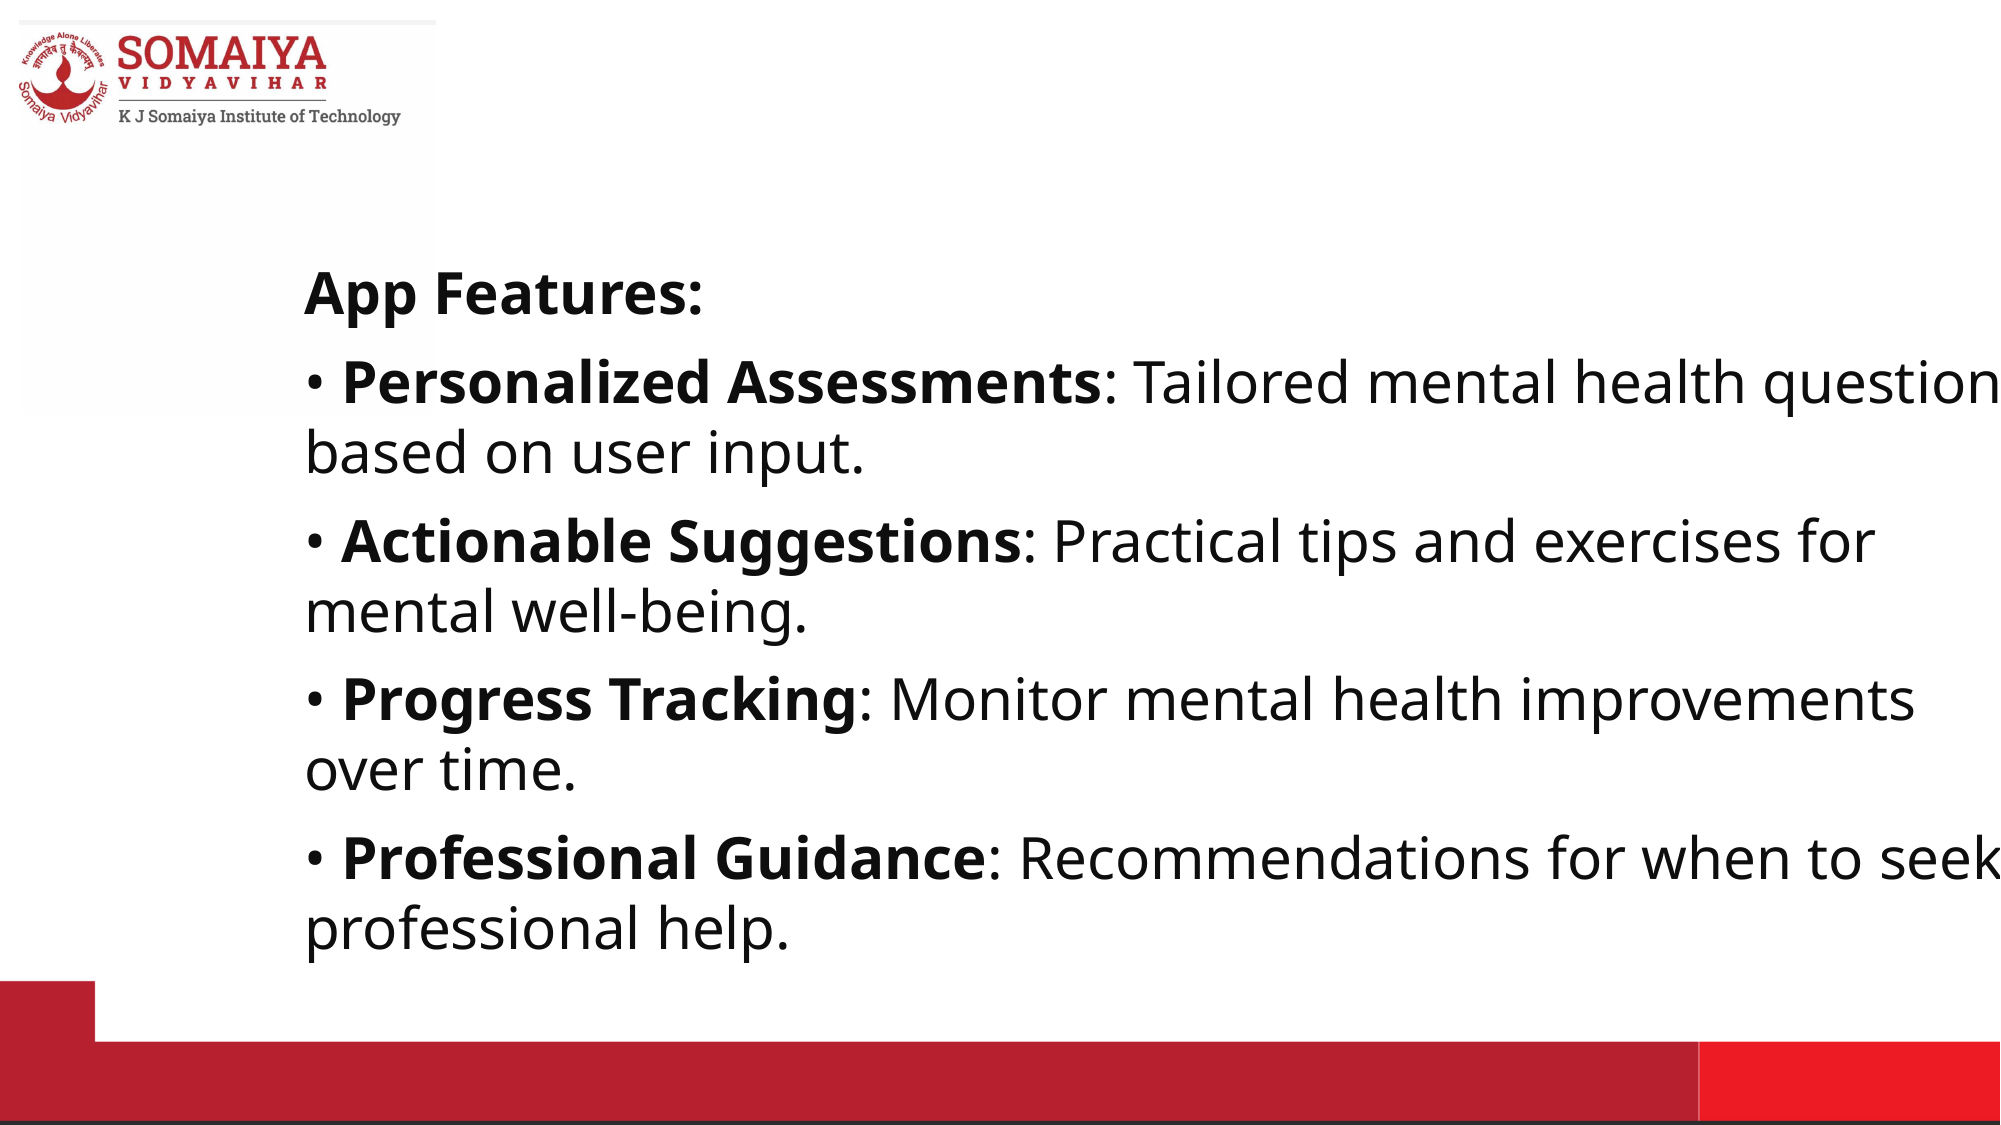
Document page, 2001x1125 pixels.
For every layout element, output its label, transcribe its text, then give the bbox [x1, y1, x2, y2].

picture [18, 20, 436, 415]
picture [0, 972, 2000, 1125]
text_box App Features: • Personalized Assessments: Tailored mental health questions based on user input. • Actionable Suggestions: Practical tips and exercises for mental well-being. • Progress Tracking: Monitor mental health improvements over time. • Professional Guidance: Recommendations for when to seek professional help. [289, 248, 2000, 969]
